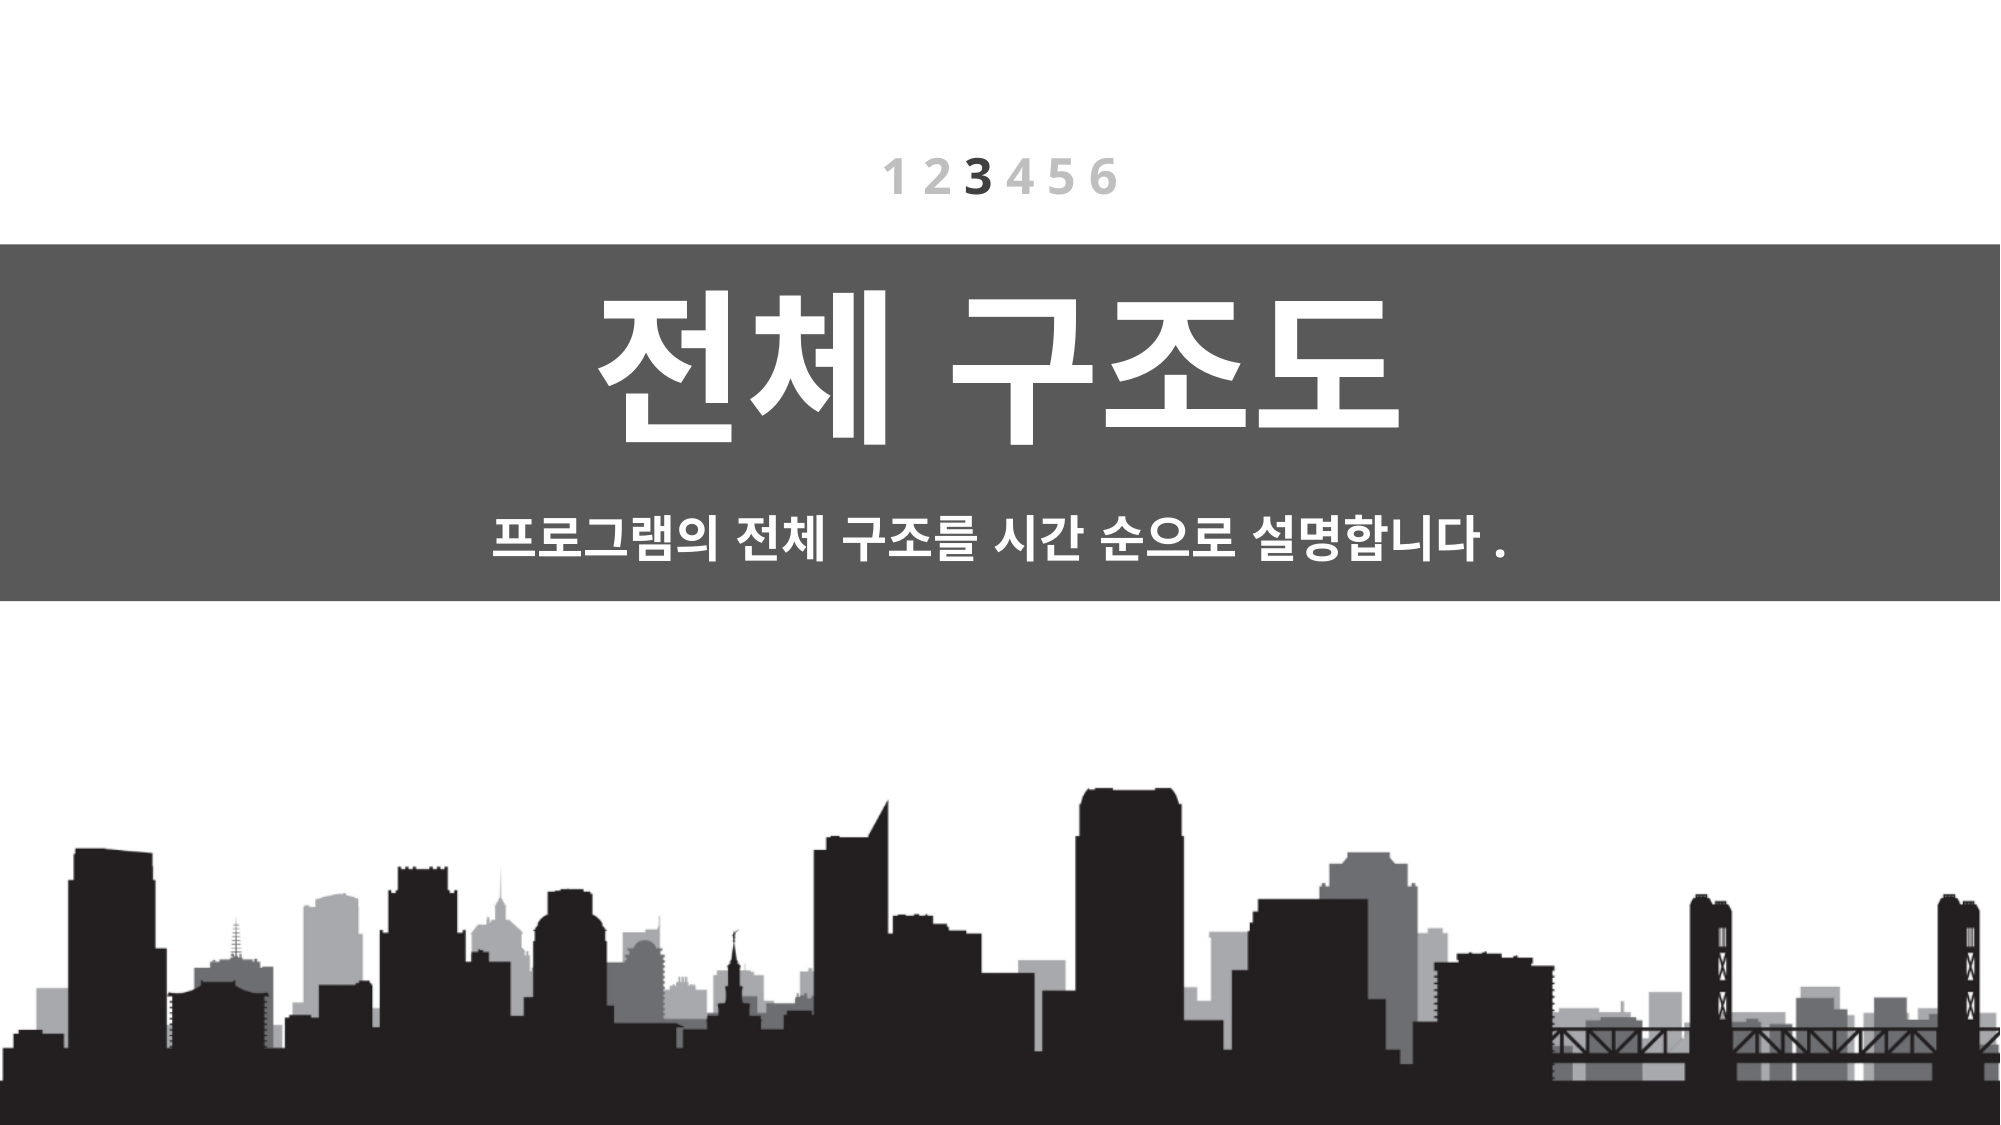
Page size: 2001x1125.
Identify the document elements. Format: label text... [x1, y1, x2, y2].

text_box 1 2 3 4 5 6 [785, 137, 1215, 213]
picture [0, 731, 2000, 1125]
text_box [0, 244, 2000, 602]
